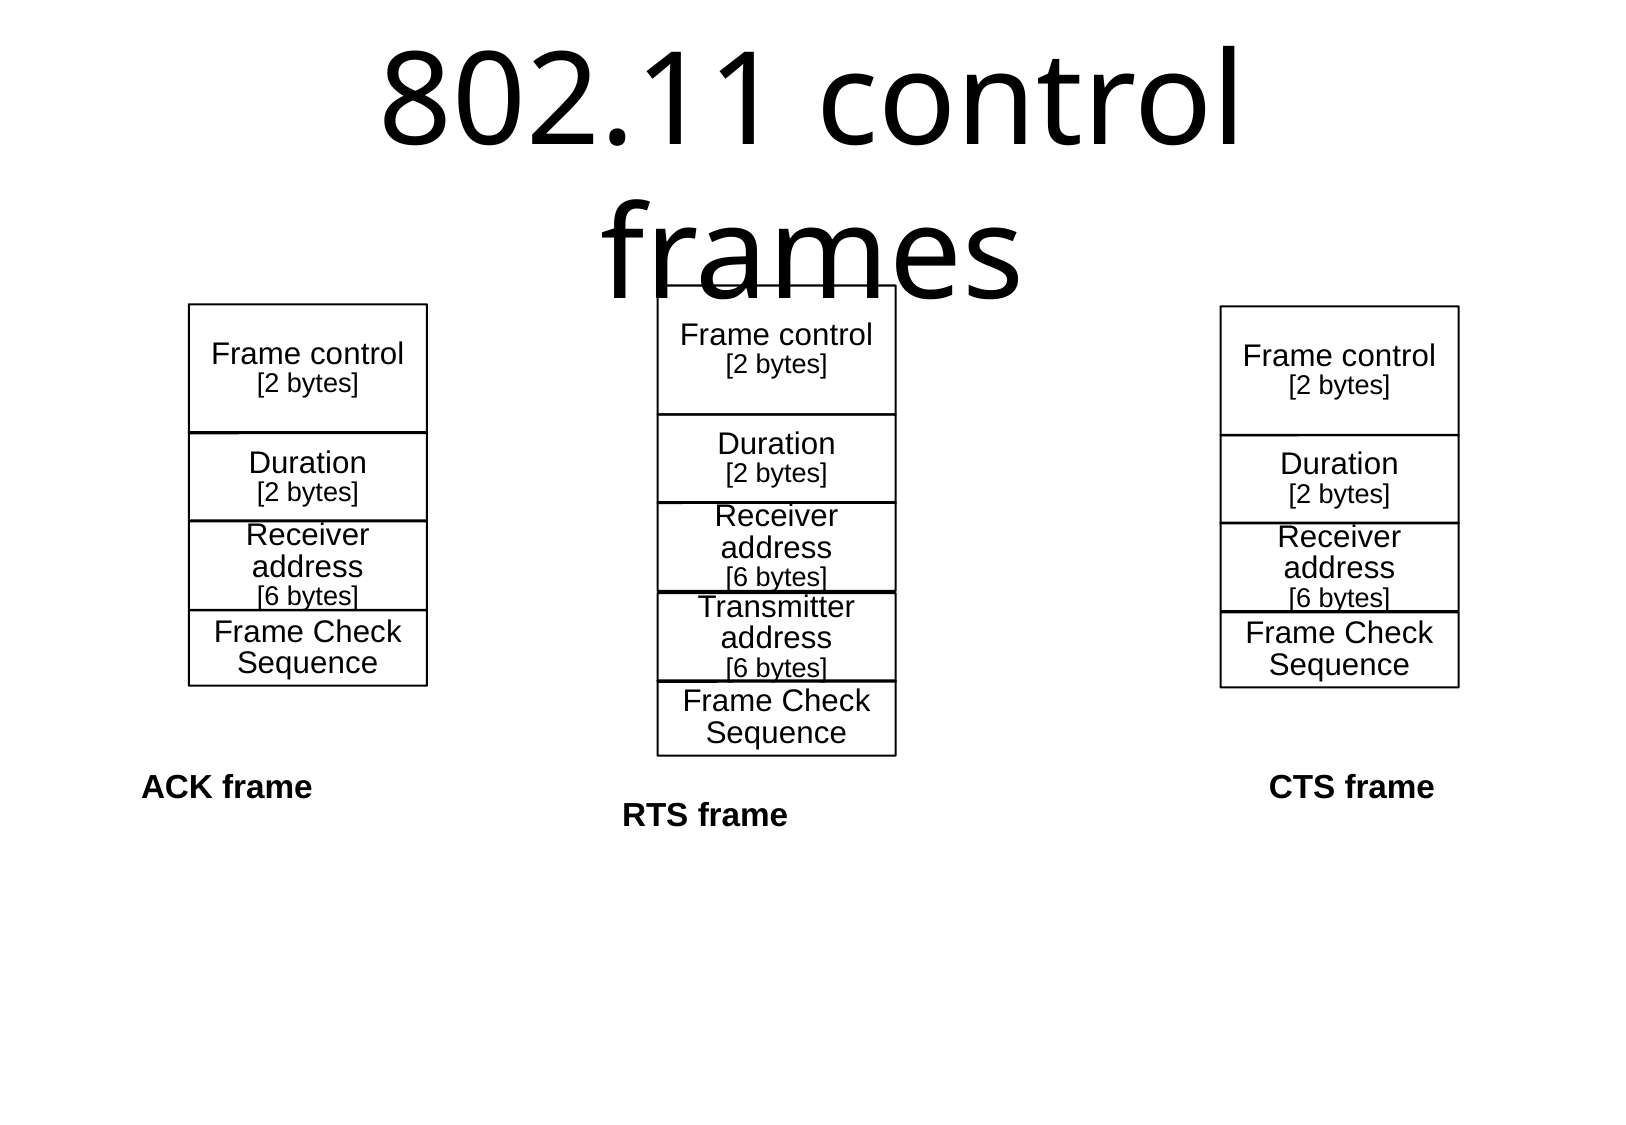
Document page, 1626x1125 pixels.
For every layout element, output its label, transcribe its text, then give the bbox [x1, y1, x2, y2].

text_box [657, 285, 896, 414]
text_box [188, 431, 428, 519]
text_box RTS frame [622, 799, 789, 867]
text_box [657, 590, 896, 684]
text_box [1220, 608, 1459, 693]
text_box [188, 519, 428, 606]
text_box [657, 689, 896, 761]
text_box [188, 304, 428, 431]
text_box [1220, 306, 1459, 434]
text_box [1220, 521, 1459, 608]
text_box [1220, 434, 1459, 521]
text_box ACK frame [141, 771, 313, 805]
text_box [657, 500, 896, 590]
title 802.11 control frames [158, 29, 1467, 311]
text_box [188, 606, 428, 691]
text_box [657, 414, 896, 500]
text_box CTS frame [1268, 771, 1436, 839]
